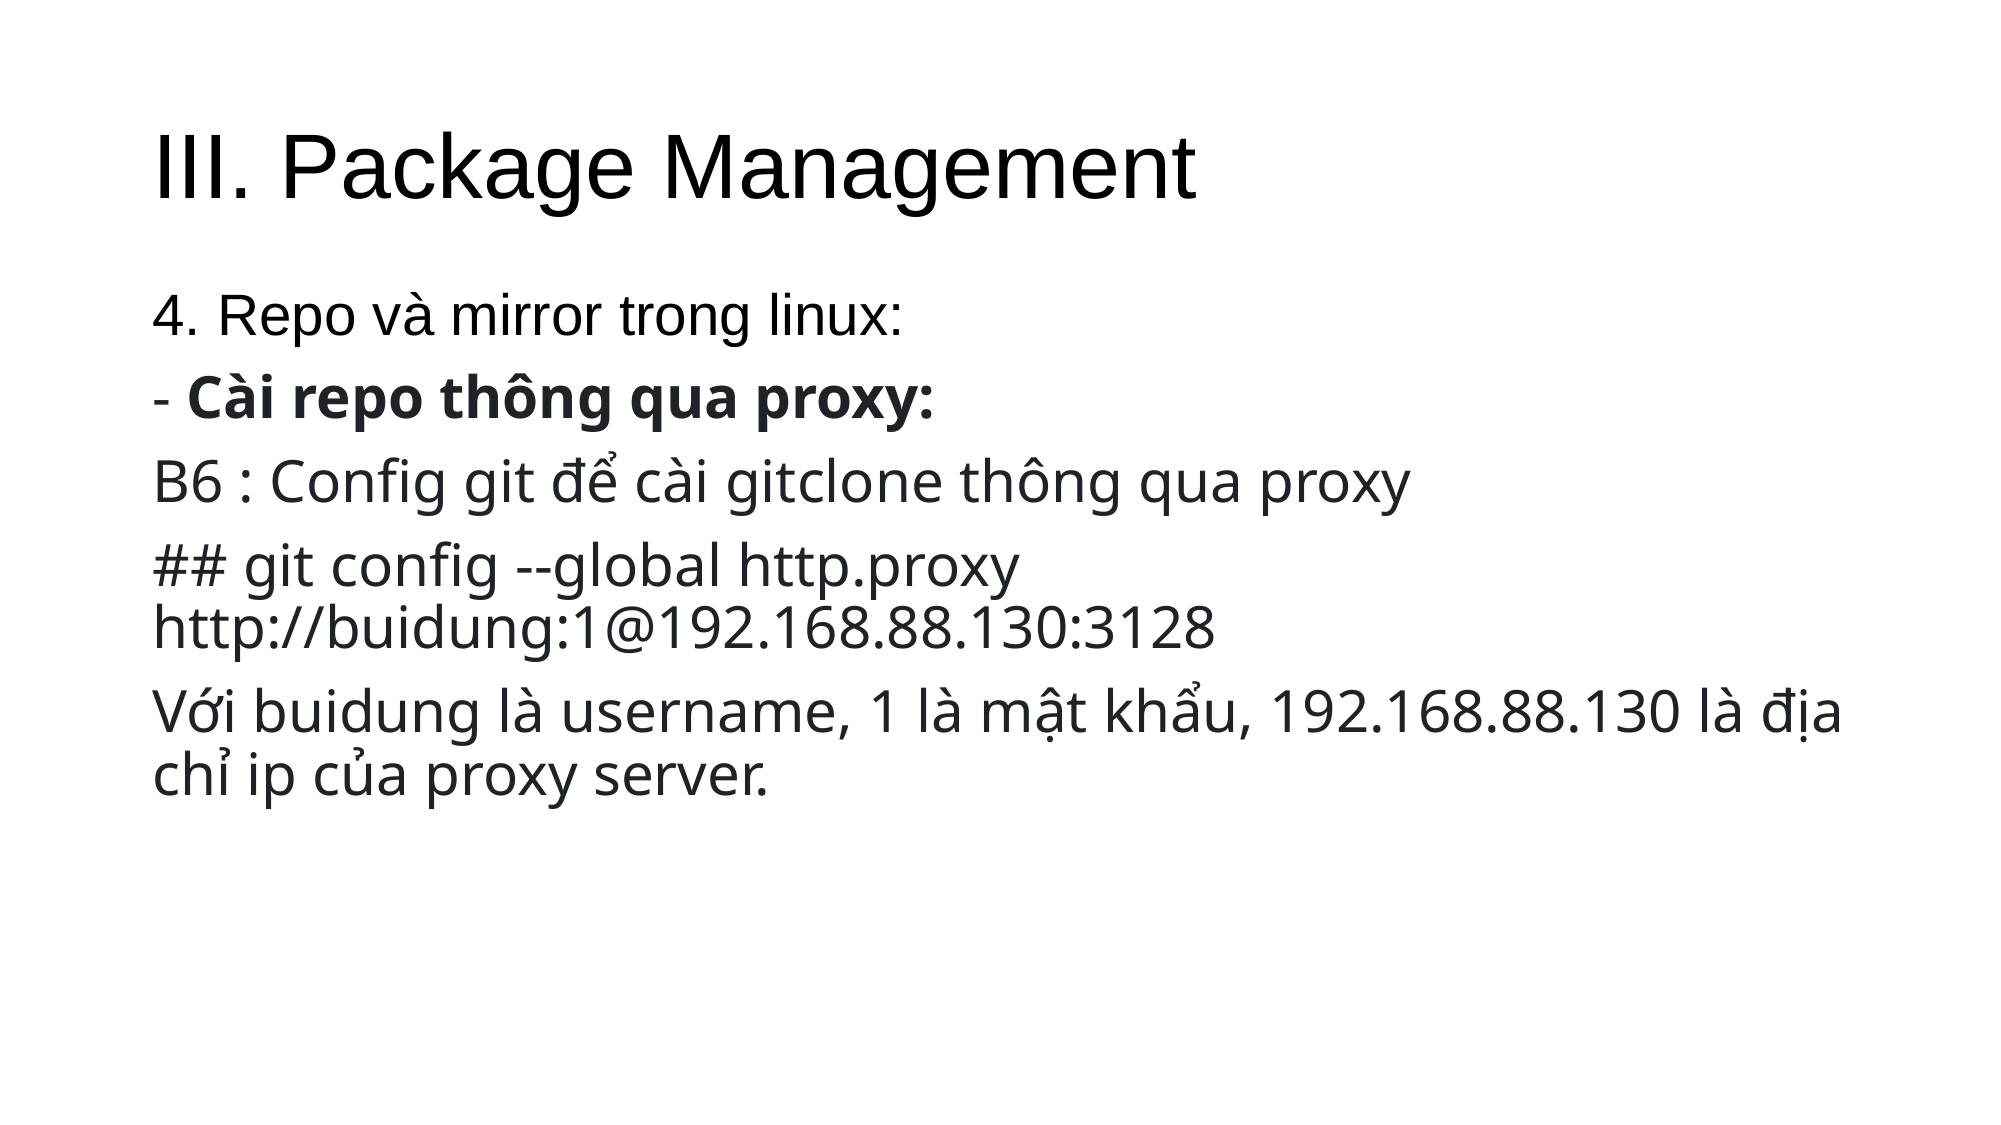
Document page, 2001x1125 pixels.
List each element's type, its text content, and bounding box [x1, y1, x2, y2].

list 4. Repo và mirror trong linux: - Cài repo thông qua proxy: B6 : Config git để cài gitclone thông qua proxy ## git config --global http.proxy http://buidung:1@192.168.88.130:3128 Với buidung là username, 1 là mật khẩu, 192.168.88.130 là địa chỉ ip của proxy server. [137, 277, 1863, 992]
title III. Package Management [137, 59, 1863, 277]
